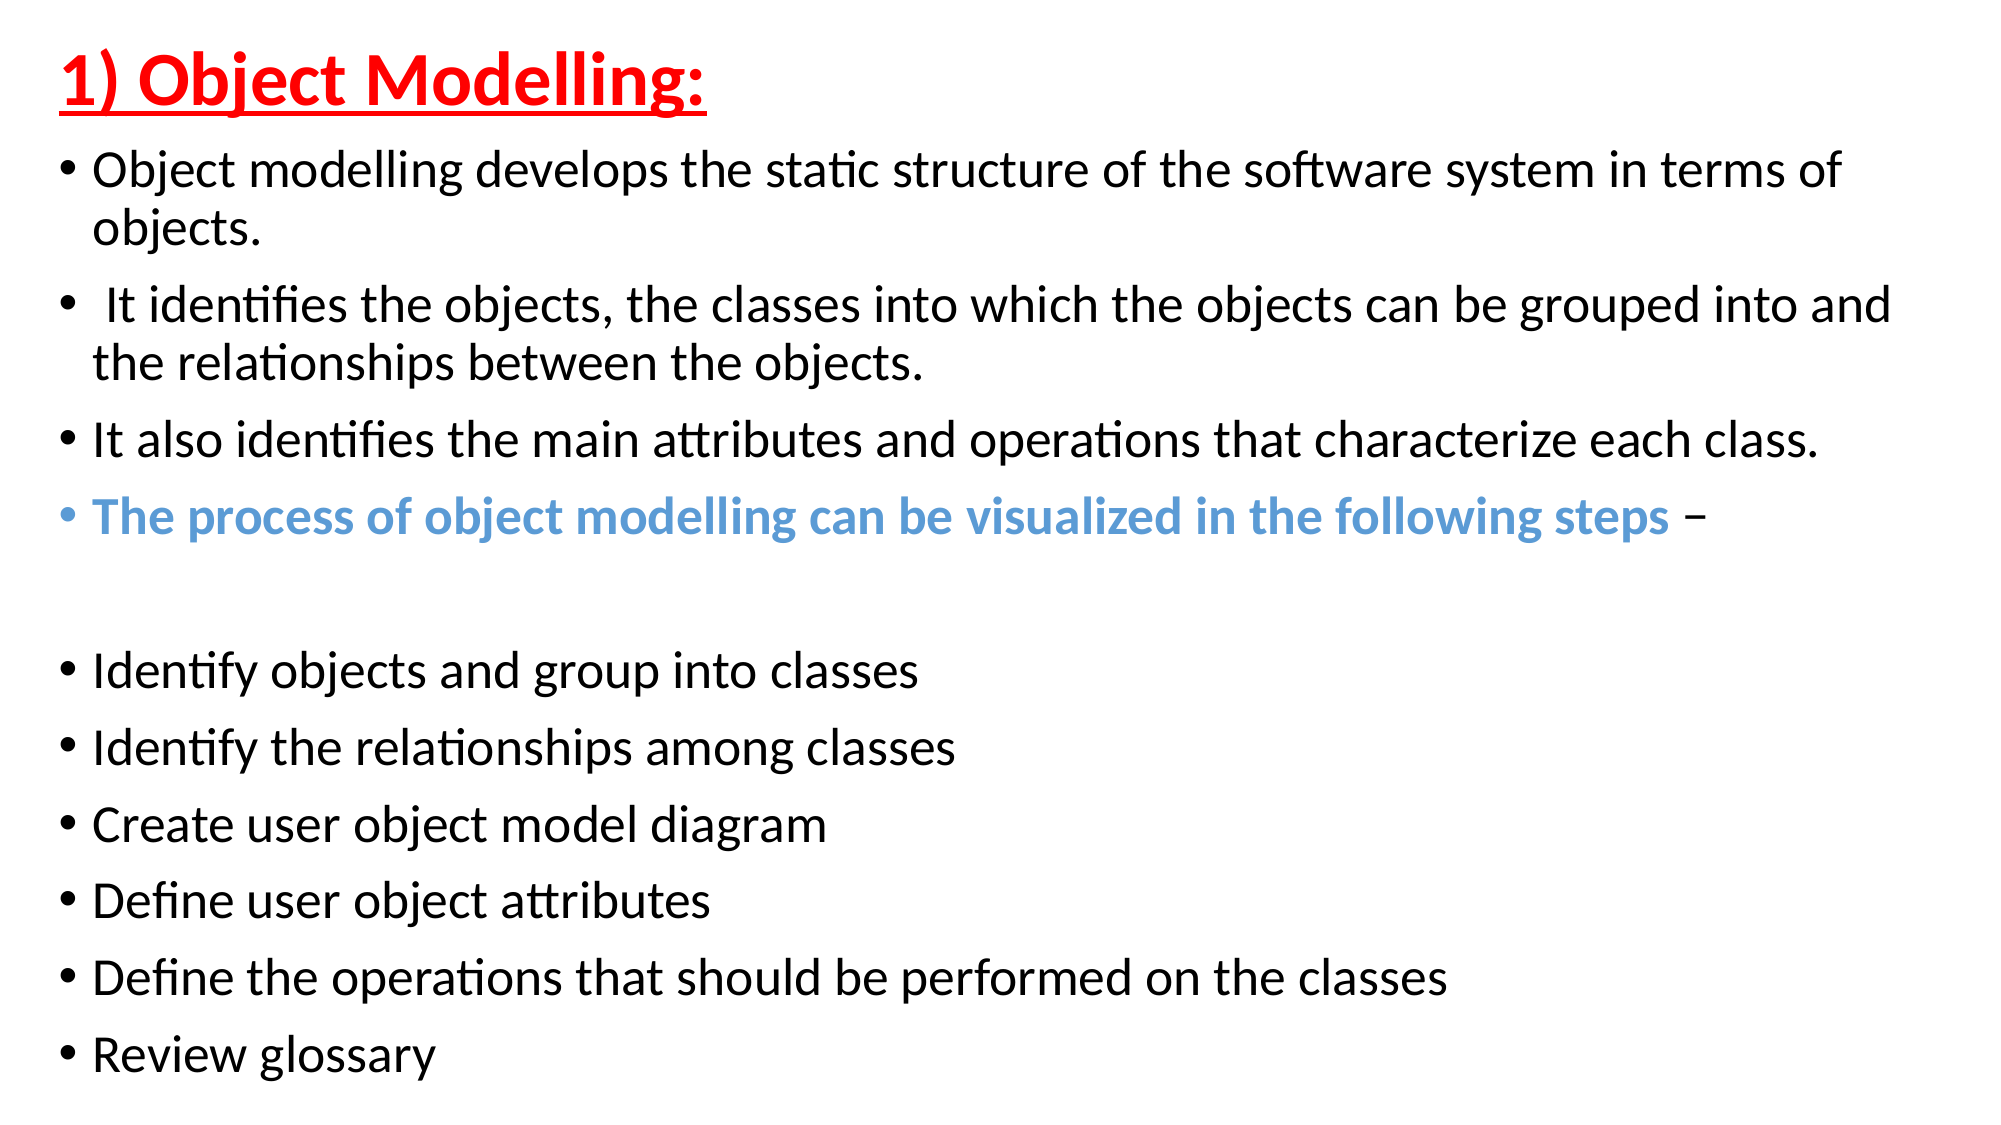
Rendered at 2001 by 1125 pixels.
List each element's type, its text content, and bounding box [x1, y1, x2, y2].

list 1) Object Modelling: Object modelling develops the static structure of the software system in terms of objects. It identifies the objects, the classes into which the objects can be grouped into and the relationships between the objects. It also identifies the main attributes and operations that characterize each class. The process of object modelling can be visualized in the following steps − Identify objects and group into classes Identify the relationships among classes Create user object model diagram Define user object attributes Define the operations that should be performed on the classes Review glossary [43, 32, 1959, 1095]
